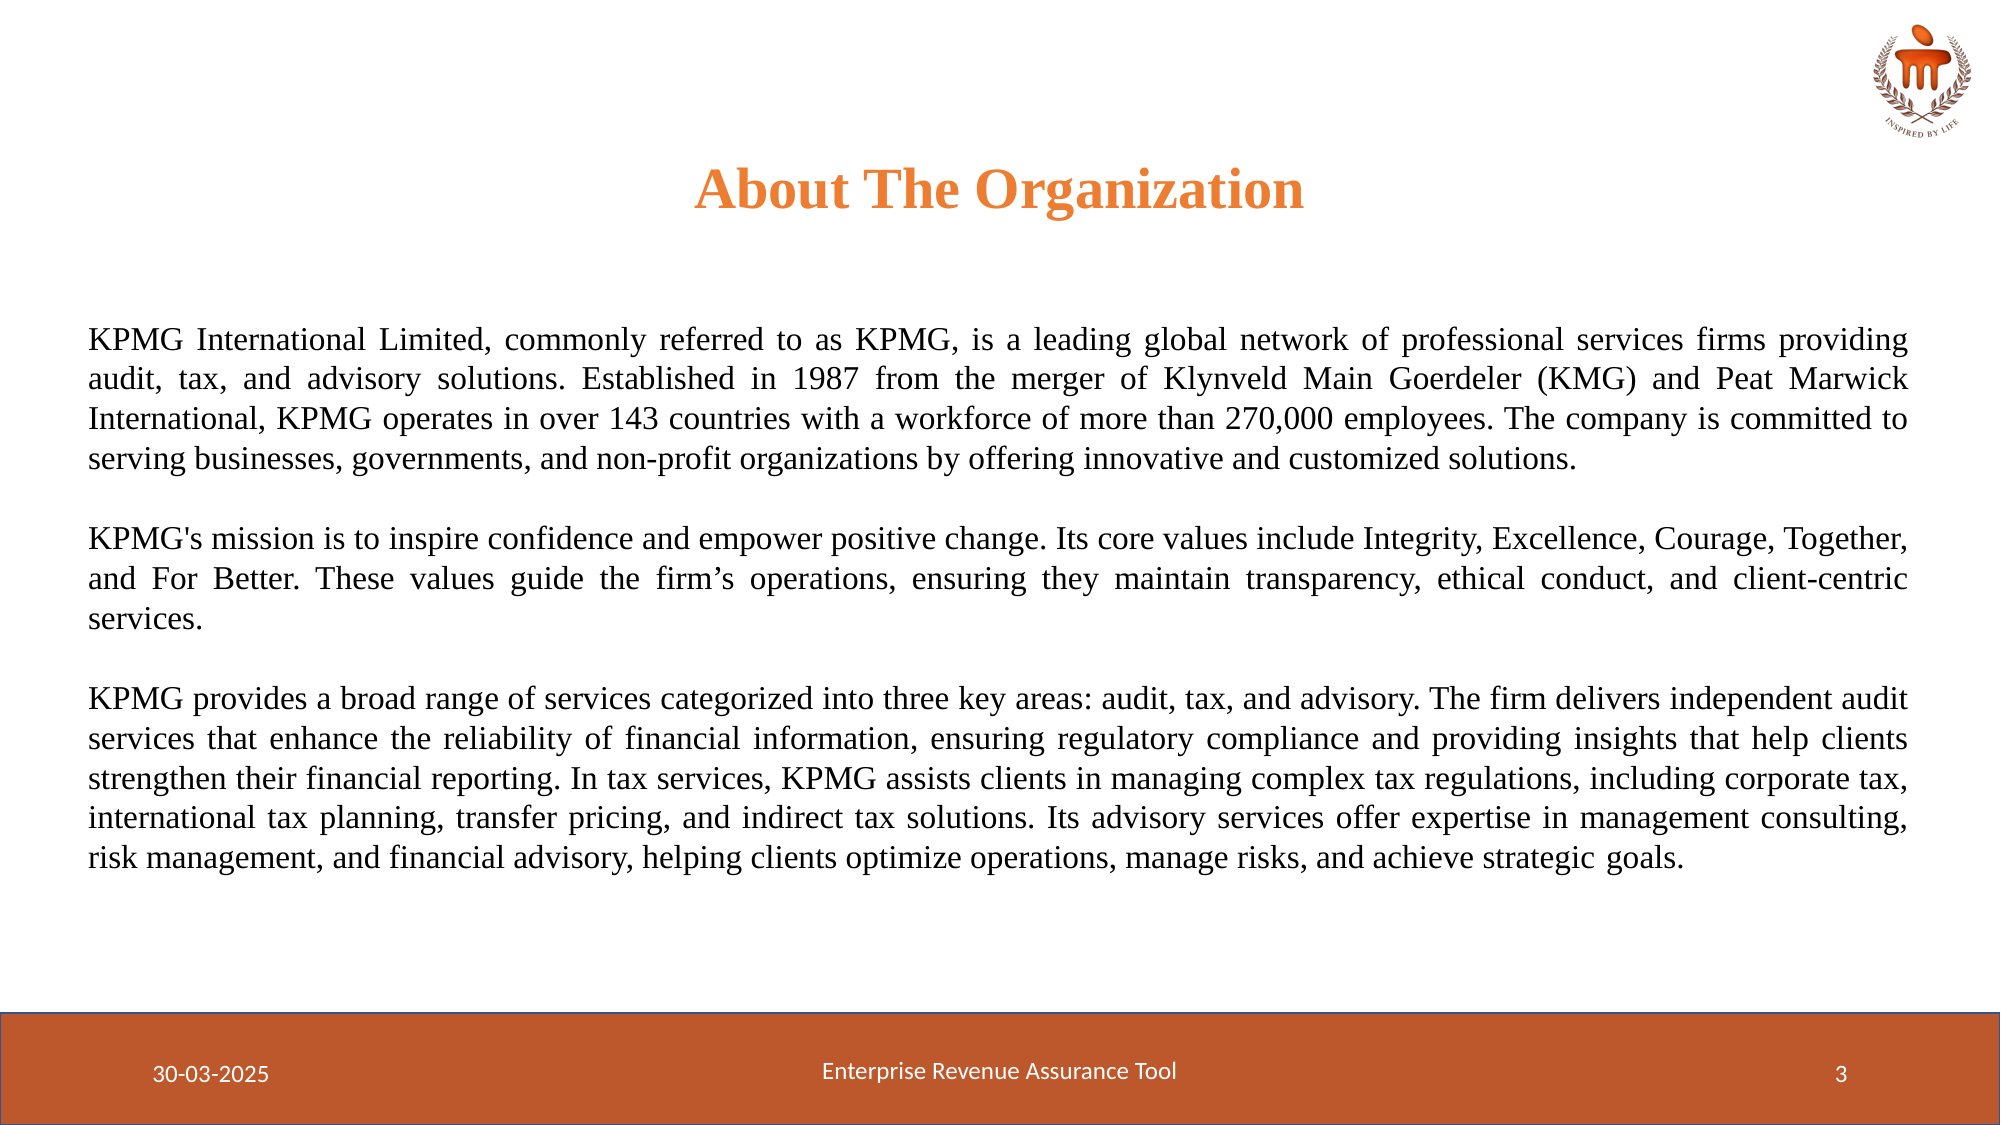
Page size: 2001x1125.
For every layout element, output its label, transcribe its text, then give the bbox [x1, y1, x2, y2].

footer Enterprise Revenue Assurance Tool [557, 1013, 1443, 1125]
slide_number 3 [1412, 1042, 1863, 1103]
text_box [0, 1012, 2000, 1125]
text_box About The Organization [679, 143, 1321, 228]
text_box KPMG International Limited, commonly referred to as KPMG, is a leading global network of professional services firms providing audit, tax, and advisory solutions. Established in 1987 from the merger of Klynveld Main Goerdeler (KMG) and Peat Marwick International, KPMG operates in over 143 countries with a workforce of more than 270,000 employees. The company is committed to serving businesses, governments, and non-profit organizations by offering innovative and customized solutions. KPMG's mission is to inspire confidence and empower positive change. Its core values include Integrity, Excellence, Courage, Together, and For Better. These values guide the firm’s operations, ensuring they maintain transparency, ethical conduct, and client-centric services. KPMG provides a broad range of services categorized into three key areas: audit, tax, and advisory. The firm delivers independent audit services that enhance the reliability of financial information, ensuring regulatory compliance and providing insights that help clients strengthen their financial reporting. In tax services, KPMG assists clients in managing complex tax regulations, including corporate tax, international tax planning, transfer pricing, and indirect tax solutions. Its advisory services offer expertise in management consulting, risk management, and financial advisory, helping clients optimize operations, manage risks, and achieve strategic goals. [73, 309, 1927, 883]
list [1862, 22, 1981, 141]
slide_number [137, 1042, 557, 1103]
